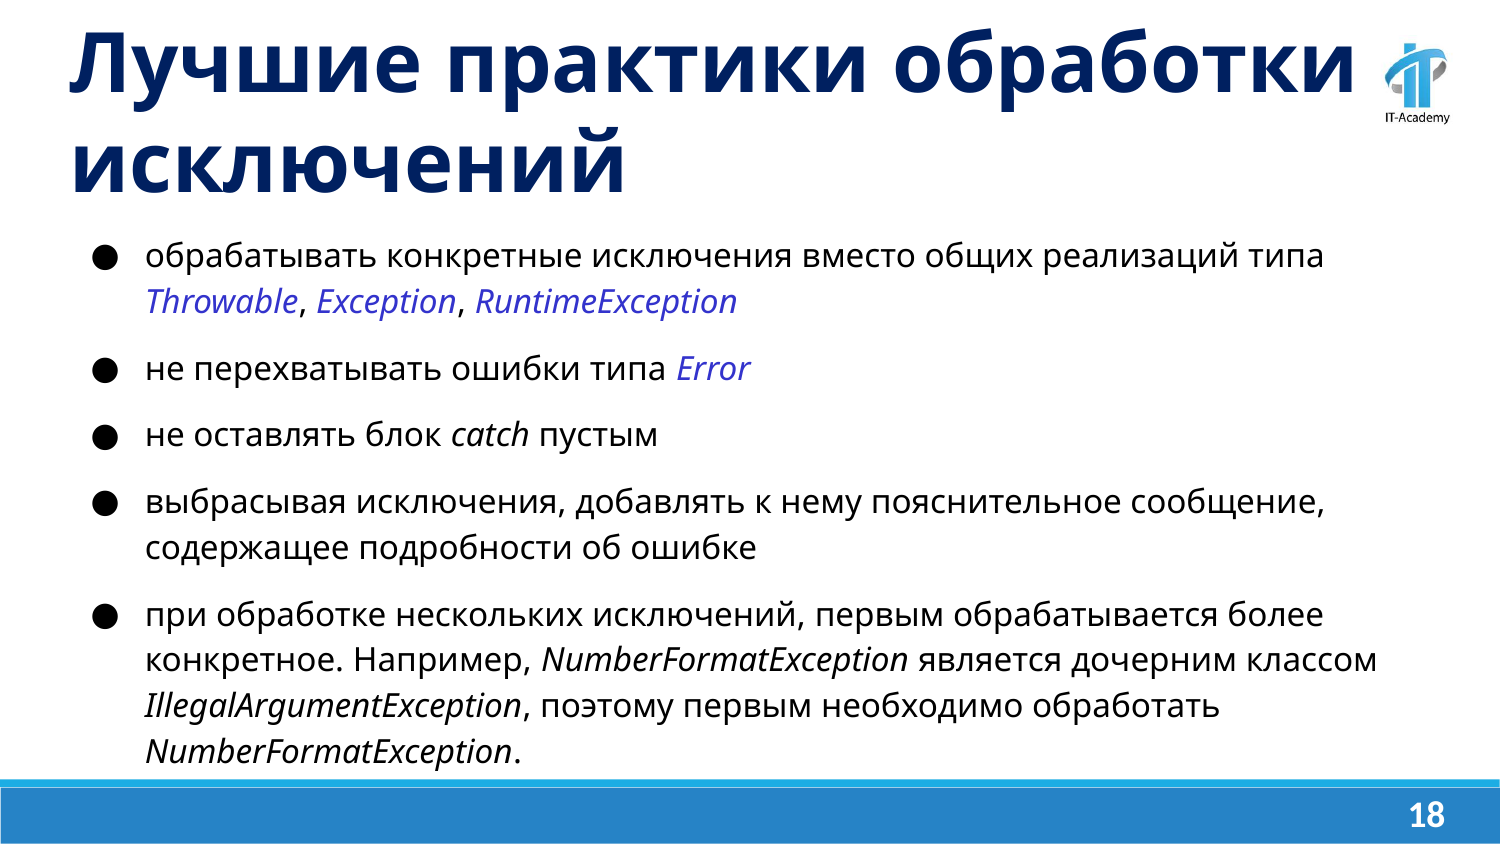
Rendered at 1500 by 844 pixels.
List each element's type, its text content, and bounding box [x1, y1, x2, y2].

text_box обрабатывать конкретные исключения вместо общих реализаций типа Throwable, Exception, RuntimeException не перехватывать ошибки типа Error не оставлять блок catch пустым выбрасывая исключения, добавлять к нему пояснительное сообщение, содержащее подробности об ошибке при обработке нескольких исключений, первым обрабатывается более конкретное. Например, NumberFormatException является дочерним классом IllegalArgumentException, поэтому первым необходимо обработать NumberFormatException. [54, 213, 1478, 786]
picture [1405, 35, 1461, 126]
text_box ‹#› [1390, 786, 1463, 827]
text_box Лучшие практики обработки исключений [54, 16, 1405, 203]
